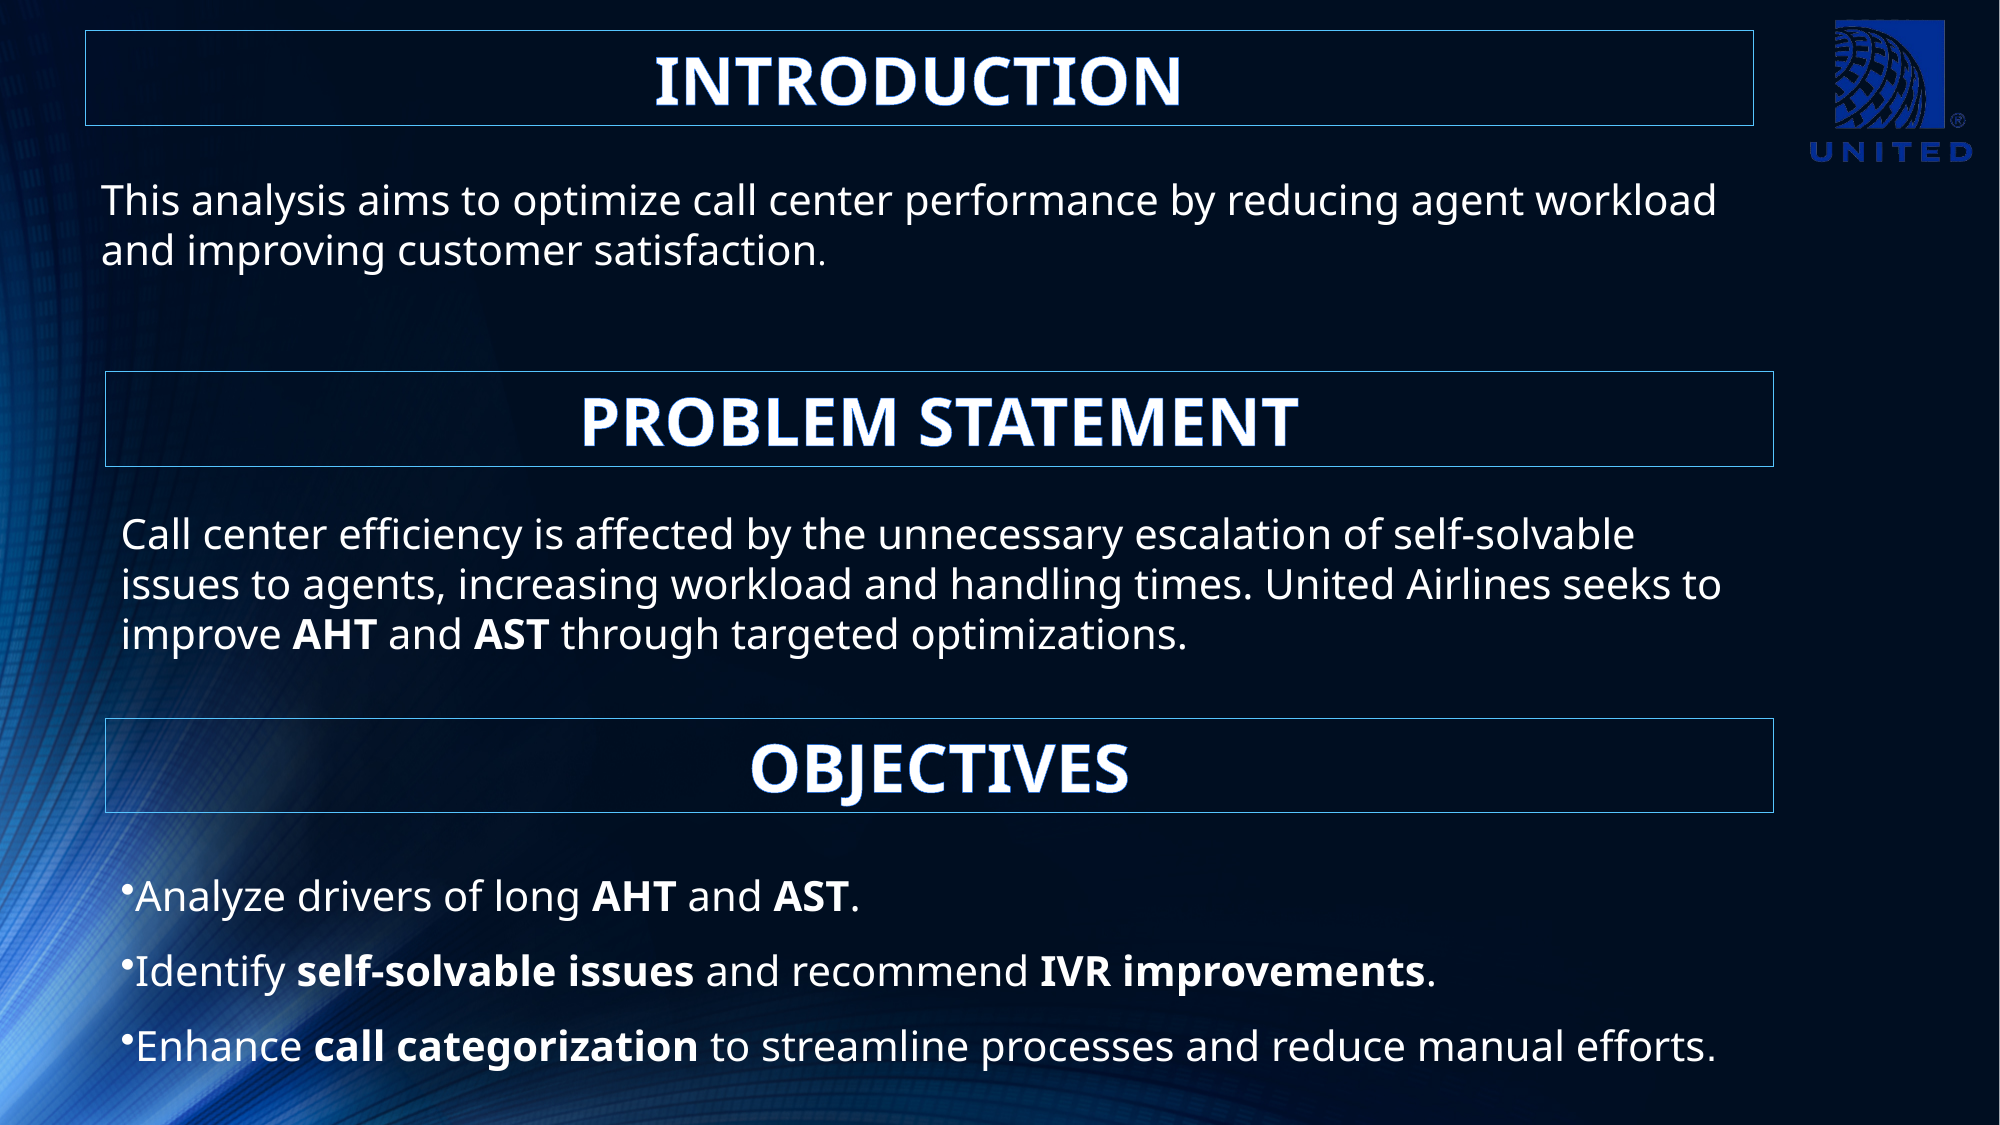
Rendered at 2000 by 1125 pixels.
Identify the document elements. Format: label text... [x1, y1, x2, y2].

text_box Analyze drivers of long AHT and AST. Identify self-solvable issues and recommend IVR improvements. Enhance call categorization to streamline processes and reduce manual efforts. [105, 837, 1774, 1078]
text_box INTRODUCTION [85, 30, 1754, 126]
picture [0, 0, 2000, 1125]
list Call center efficiency is affected by the unnecessary escalation of self-solvable issues to agents, increasing workload and handling times. United Airlines seeks to improve AHT and AST through targeted optimizations. [105, 499, 1774, 687]
text_box PROBLEM STATEMENT [105, 371, 1774, 467]
text_box OBJECTIVES [105, 718, 1774, 813]
text_box This analysis aims to optimize call center performance by reducing agent workload and improving customer satisfaction. [85, 165, 1754, 353]
